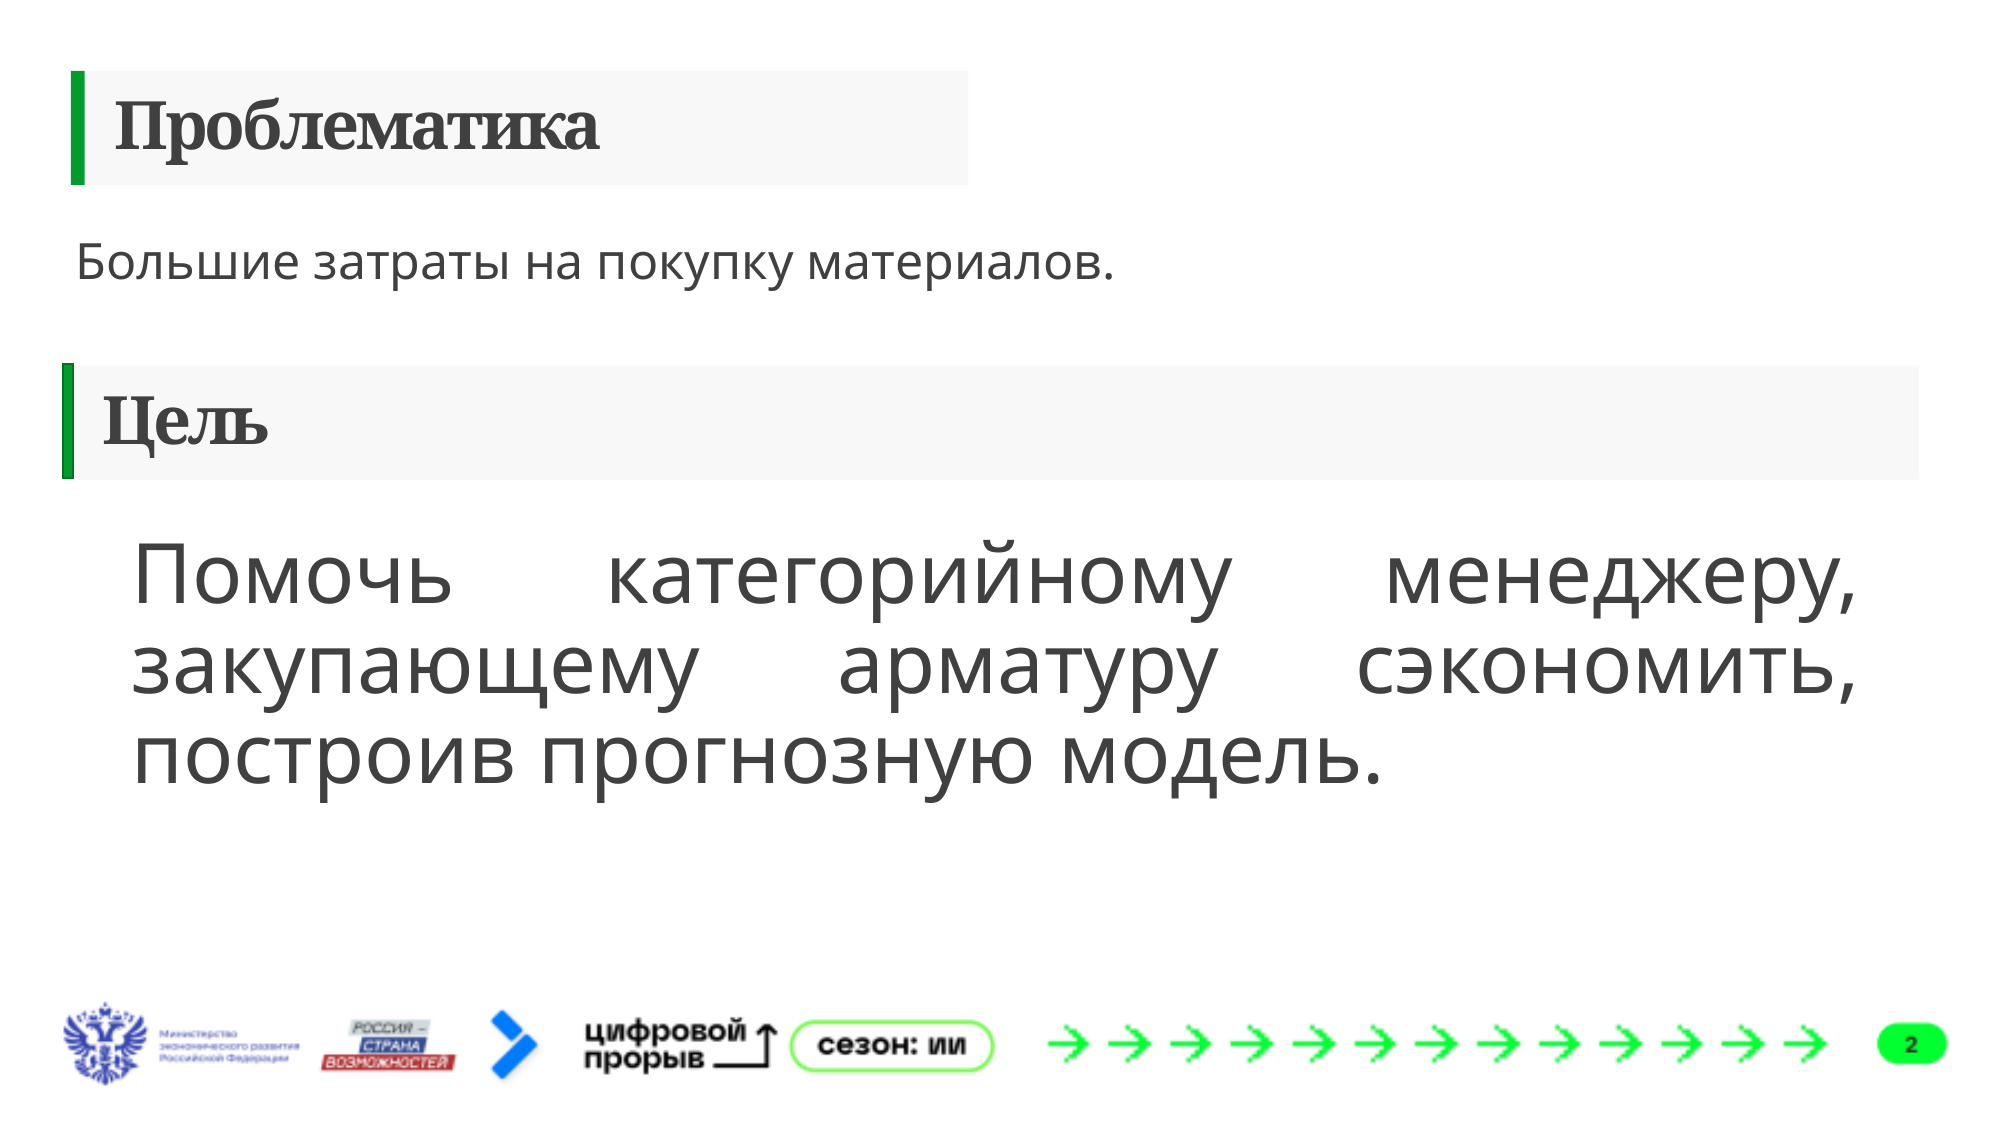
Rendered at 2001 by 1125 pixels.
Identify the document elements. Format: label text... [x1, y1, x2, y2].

list Помочь категорийному менеджеру, закупающему арматуру сэкономить, построив прогнозную модель. [131, 531, 1861, 849]
title Проблематика [84, 70, 969, 185]
text_box Цель [72, 365, 1920, 480]
list Большие затраты на покупку материалов. [75, 236, 1841, 313]
text_box [62, 363, 74, 479]
picture [0, 983, 2000, 1123]
